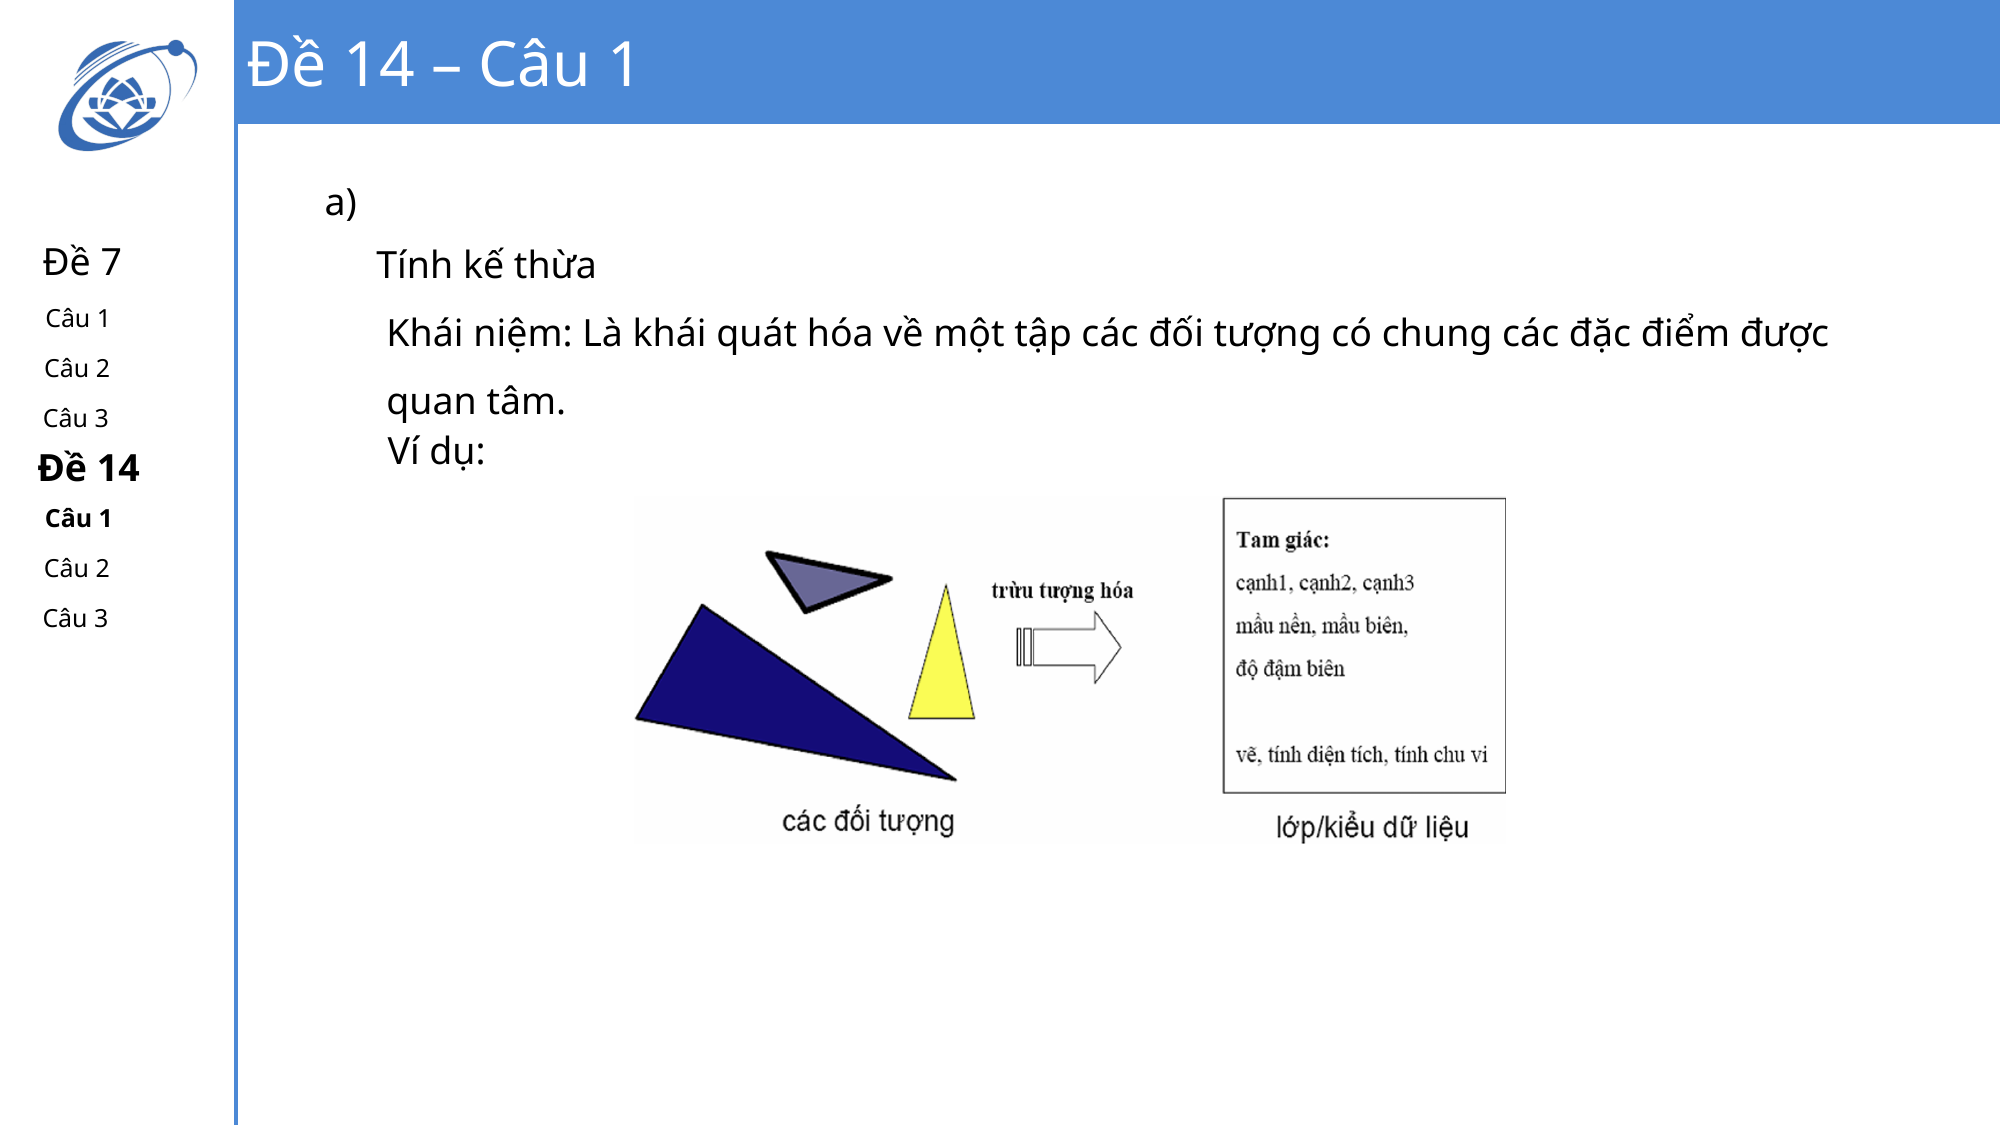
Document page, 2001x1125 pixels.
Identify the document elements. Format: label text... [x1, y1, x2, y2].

text_box Đề 14 [22, 436, 155, 497]
text_box Khái niệm: Là khái quát hóa về một tập các đối tượng có chung các đặc điểm được quan tâm. [371, 279, 1873, 430]
text_box Câu 2 [29, 345, 125, 390]
text_box Tính kế thừa [361, 233, 613, 294]
text_box Câu 1 [30, 295, 127, 340]
text_box a) [309, 170, 372, 230]
text_box Đề 14 – Câu 1 [231, 16, 235, 107]
text_box Câu 1 [30, 494, 128, 540]
text_box Câu 3 [28, 395, 124, 436]
text_box Câu 2 [29, 544, 125, 590]
text_box Đề 14 – Câu 1 [237, 16, 659, 107]
picture [51, 26, 205, 181]
text_box Đề 7 [27, 230, 138, 291]
text_box [237, 0, 2000, 125]
text_box Ví dụ: [372, 419, 1373, 479]
text_box Câu 3 [27, 594, 124, 640]
picture [633, 496, 1506, 844]
